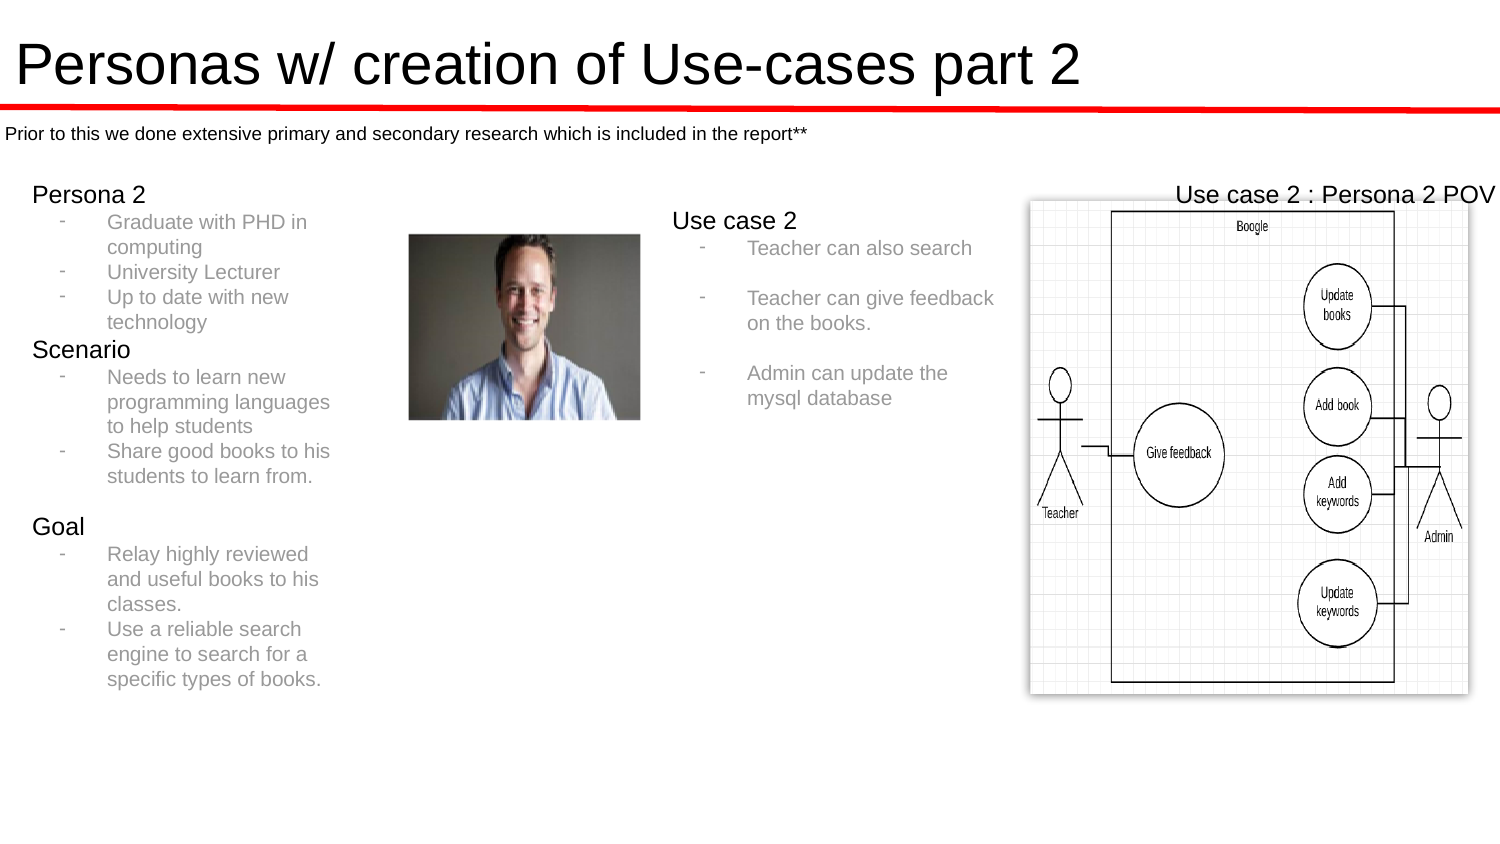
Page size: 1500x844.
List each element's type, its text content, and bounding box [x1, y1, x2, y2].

text_box Use case 2 : Persona 2 POV [1160, 163, 1500, 226]
text_box Persona 2 Graduate with PHD in computing University Lecturer Up to date with new technology Scenario Needs to learn new programming languages to help students Share good books to his students to learn from. Goal Relay highly reviewed and useful books to his classes. Use a reliable search engine to search for a specific types of books. [17, 163, 364, 656]
picture [408, 231, 641, 422]
text_box Personas w/ creation of Use-cases part 2 [0, 10, 1186, 105]
text_box Use case 2 Teacher can also search Teacher can give feedback on the books. Admin can update the mysql database [657, 189, 1014, 707]
text_box Prior to this we done extensive primary and secondary research which is included in the report** [0, 118, 950, 147]
picture [1029, 201, 1469, 694]
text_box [0, 106, 1500, 111]
